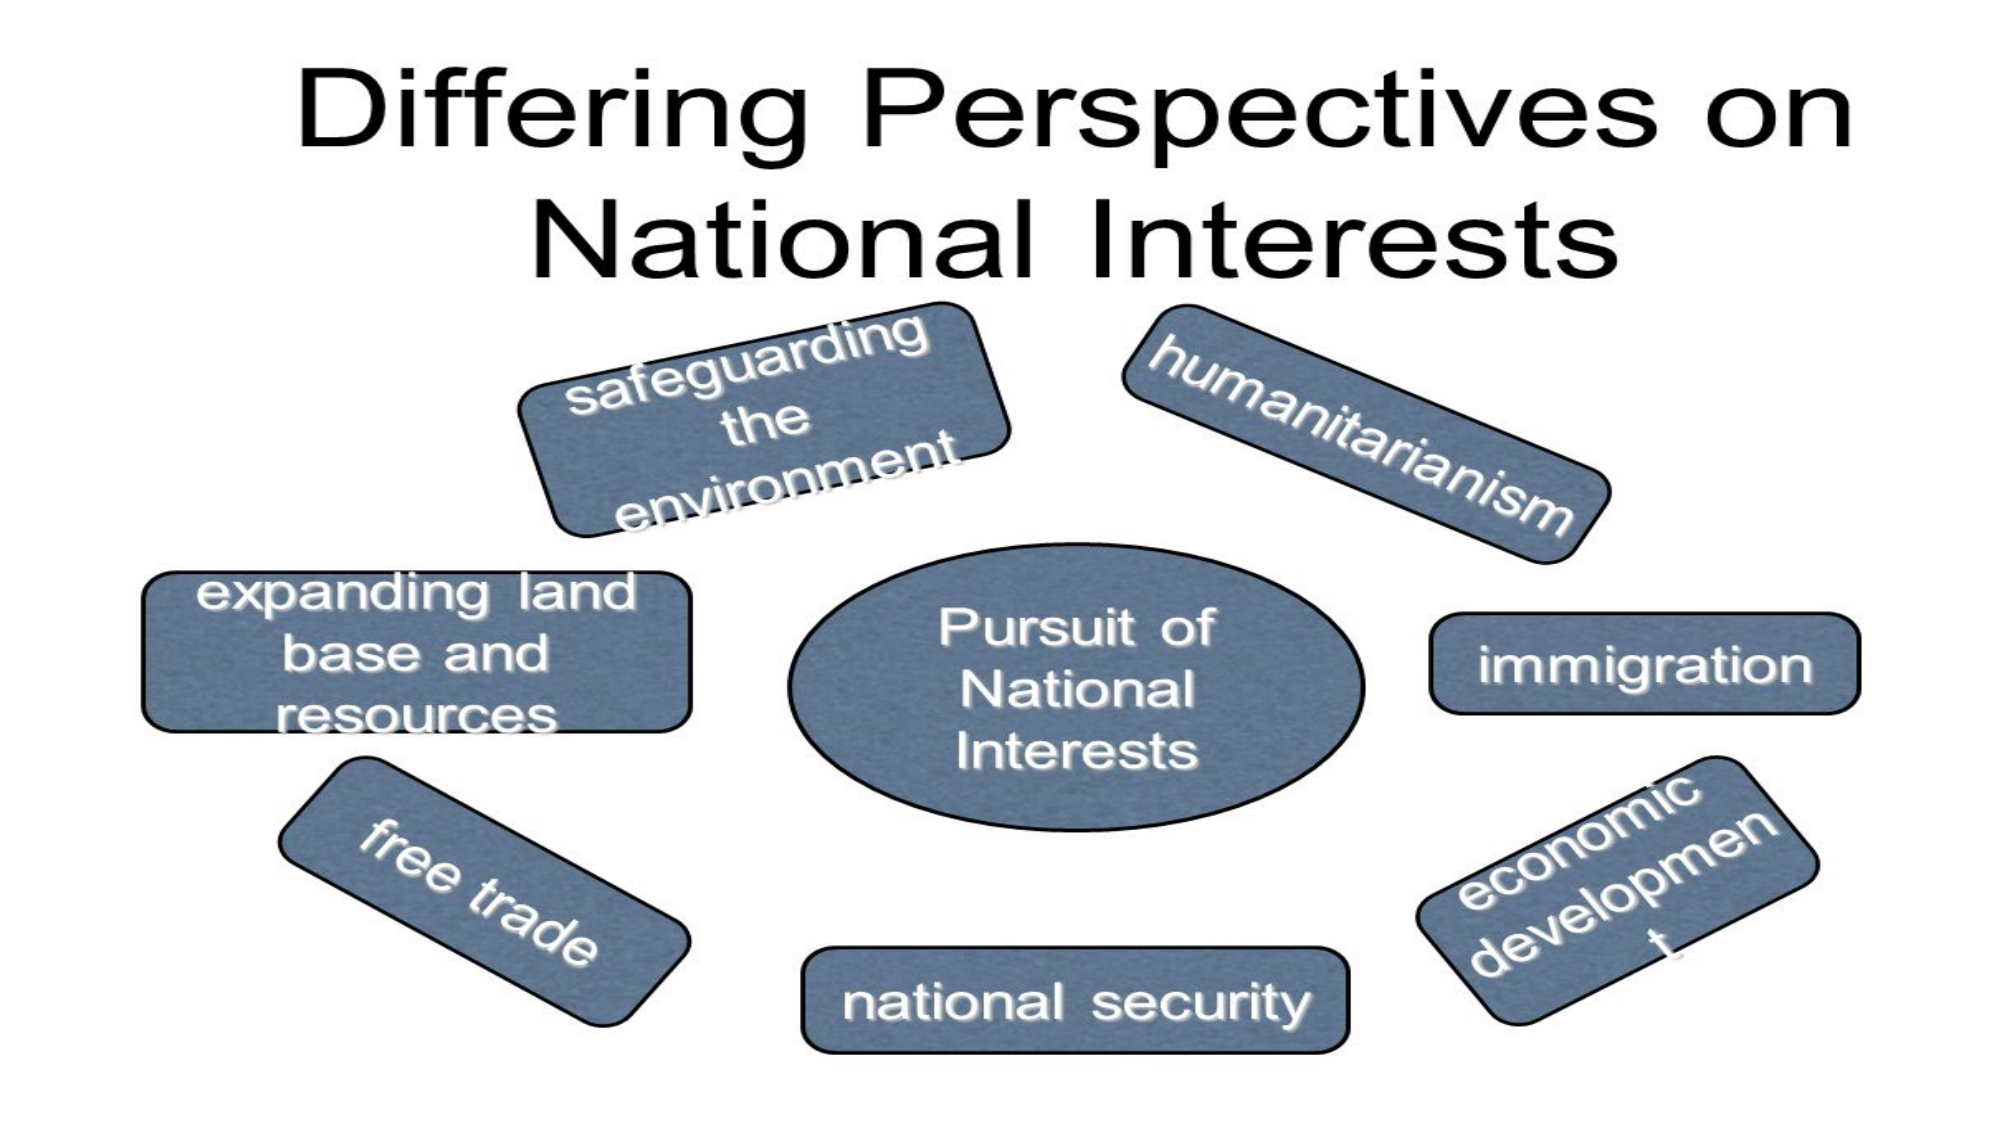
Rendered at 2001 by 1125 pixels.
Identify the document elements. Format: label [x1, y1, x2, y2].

list [118, 59, 1880, 1087]
